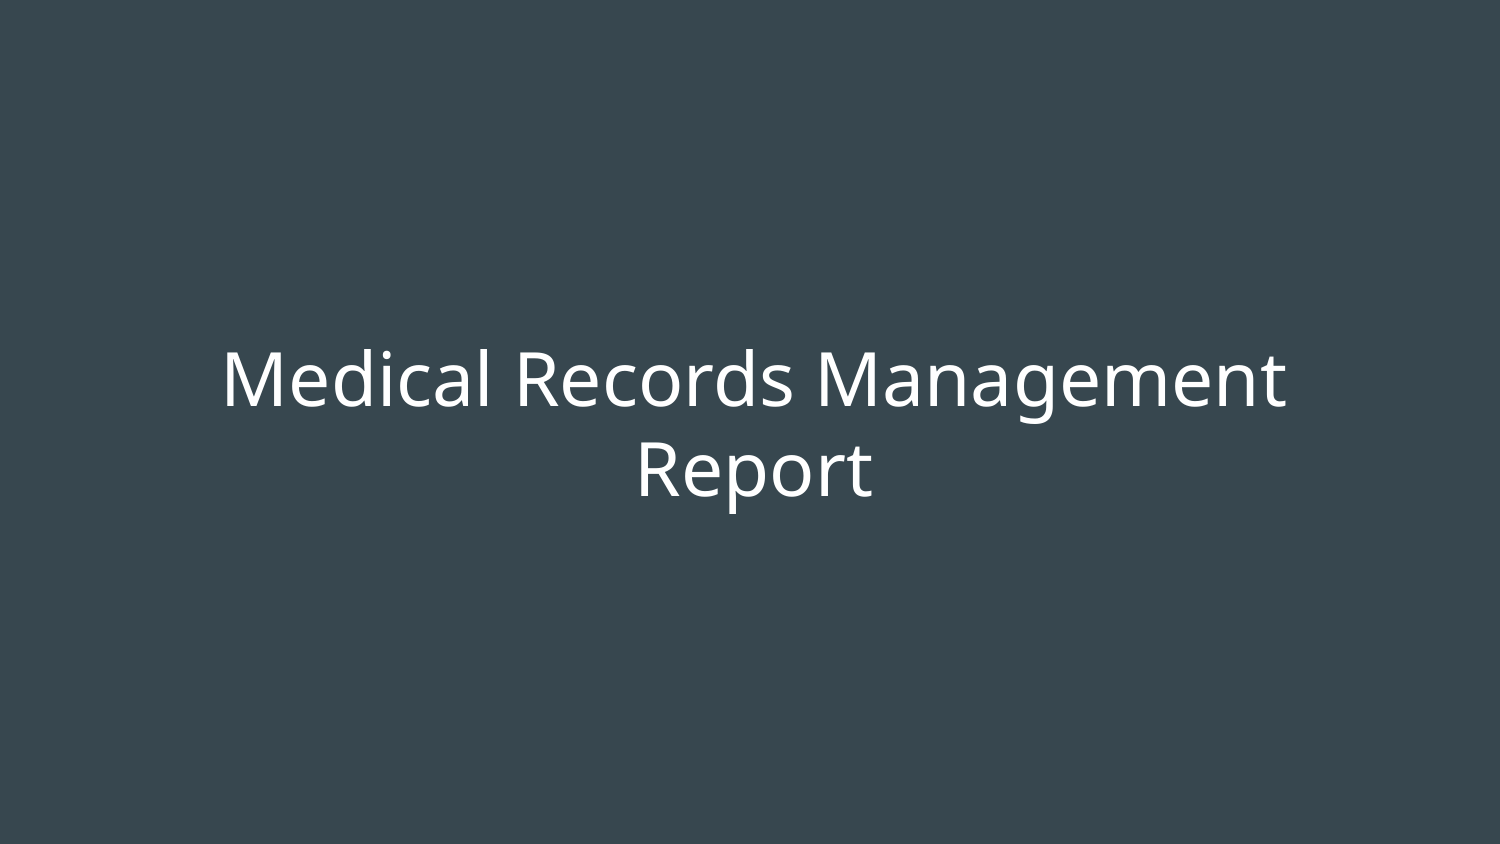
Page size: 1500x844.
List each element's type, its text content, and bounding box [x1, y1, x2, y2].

title Medical Records Management Report [110, 351, 1399, 493]
